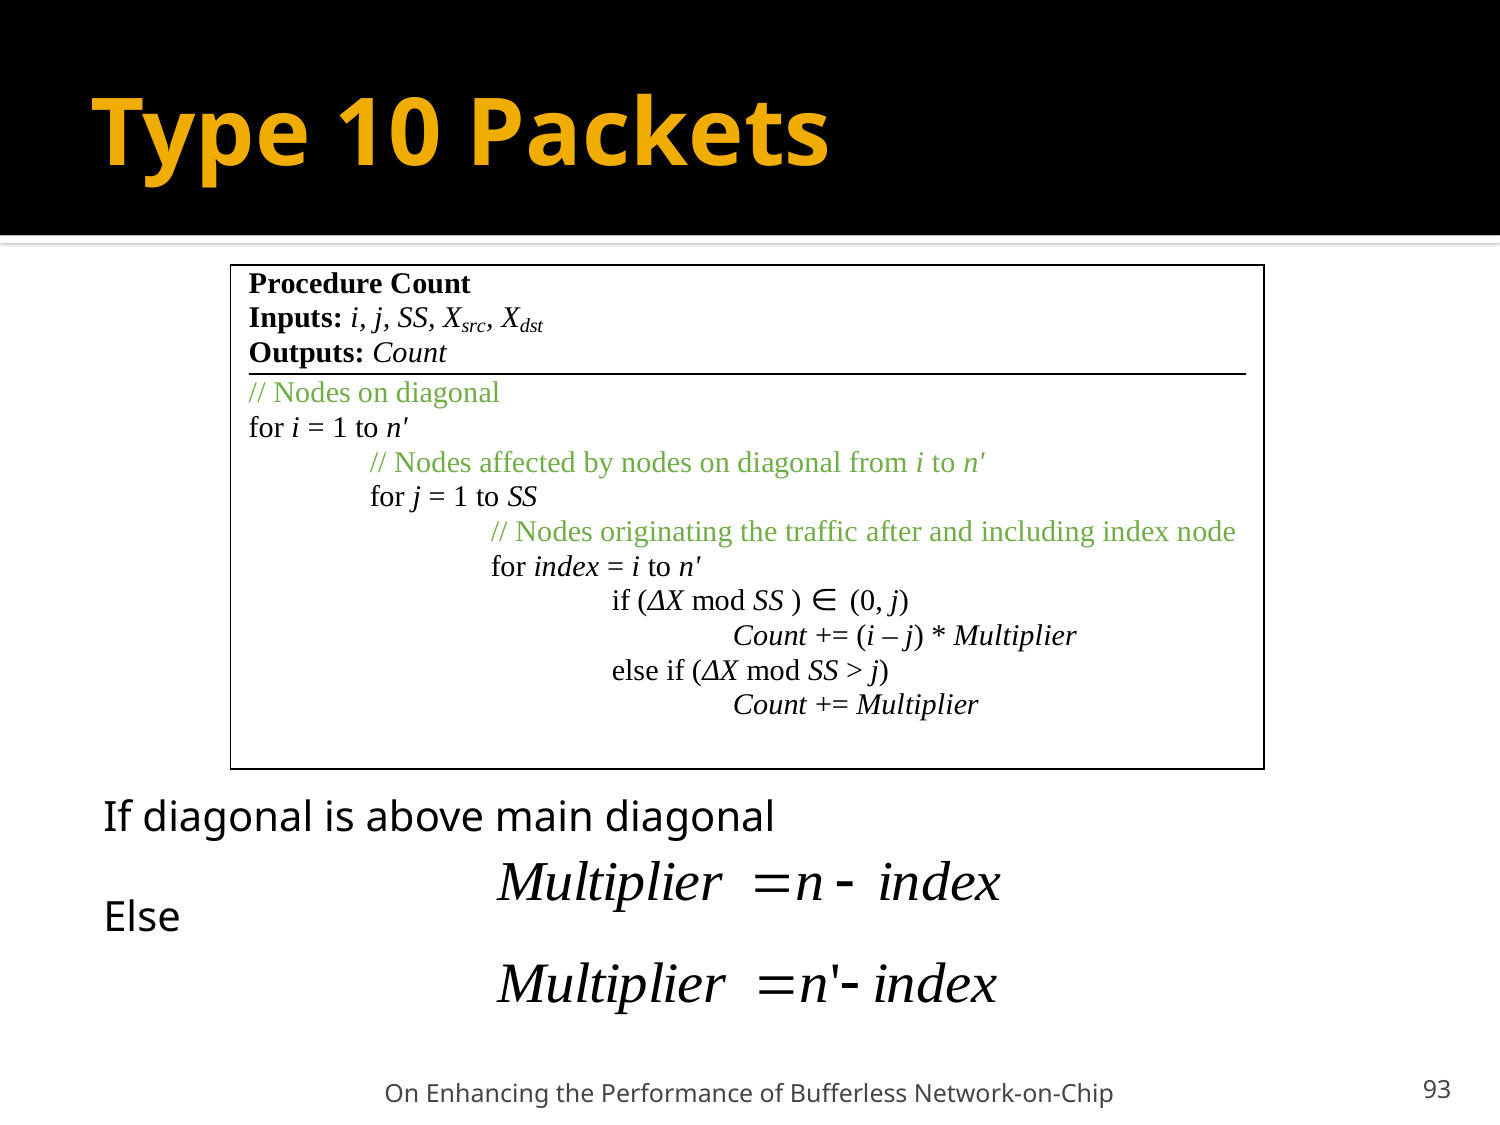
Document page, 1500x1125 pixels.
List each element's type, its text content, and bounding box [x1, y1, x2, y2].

slide_number 93 [1345, 1062, 1467, 1108]
title Type 10 Packets [75, 25, 1425, 231]
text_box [487, 949, 1013, 1028]
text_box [29, 264, 1464, 861]
footer On Enhancing the Performance of Bufferless Network-on-Chip [298, 1062, 1202, 1108]
text_box If diagonal is above main diagonal Else [74, 868, 1425, 1050]
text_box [487, 848, 1013, 925]
